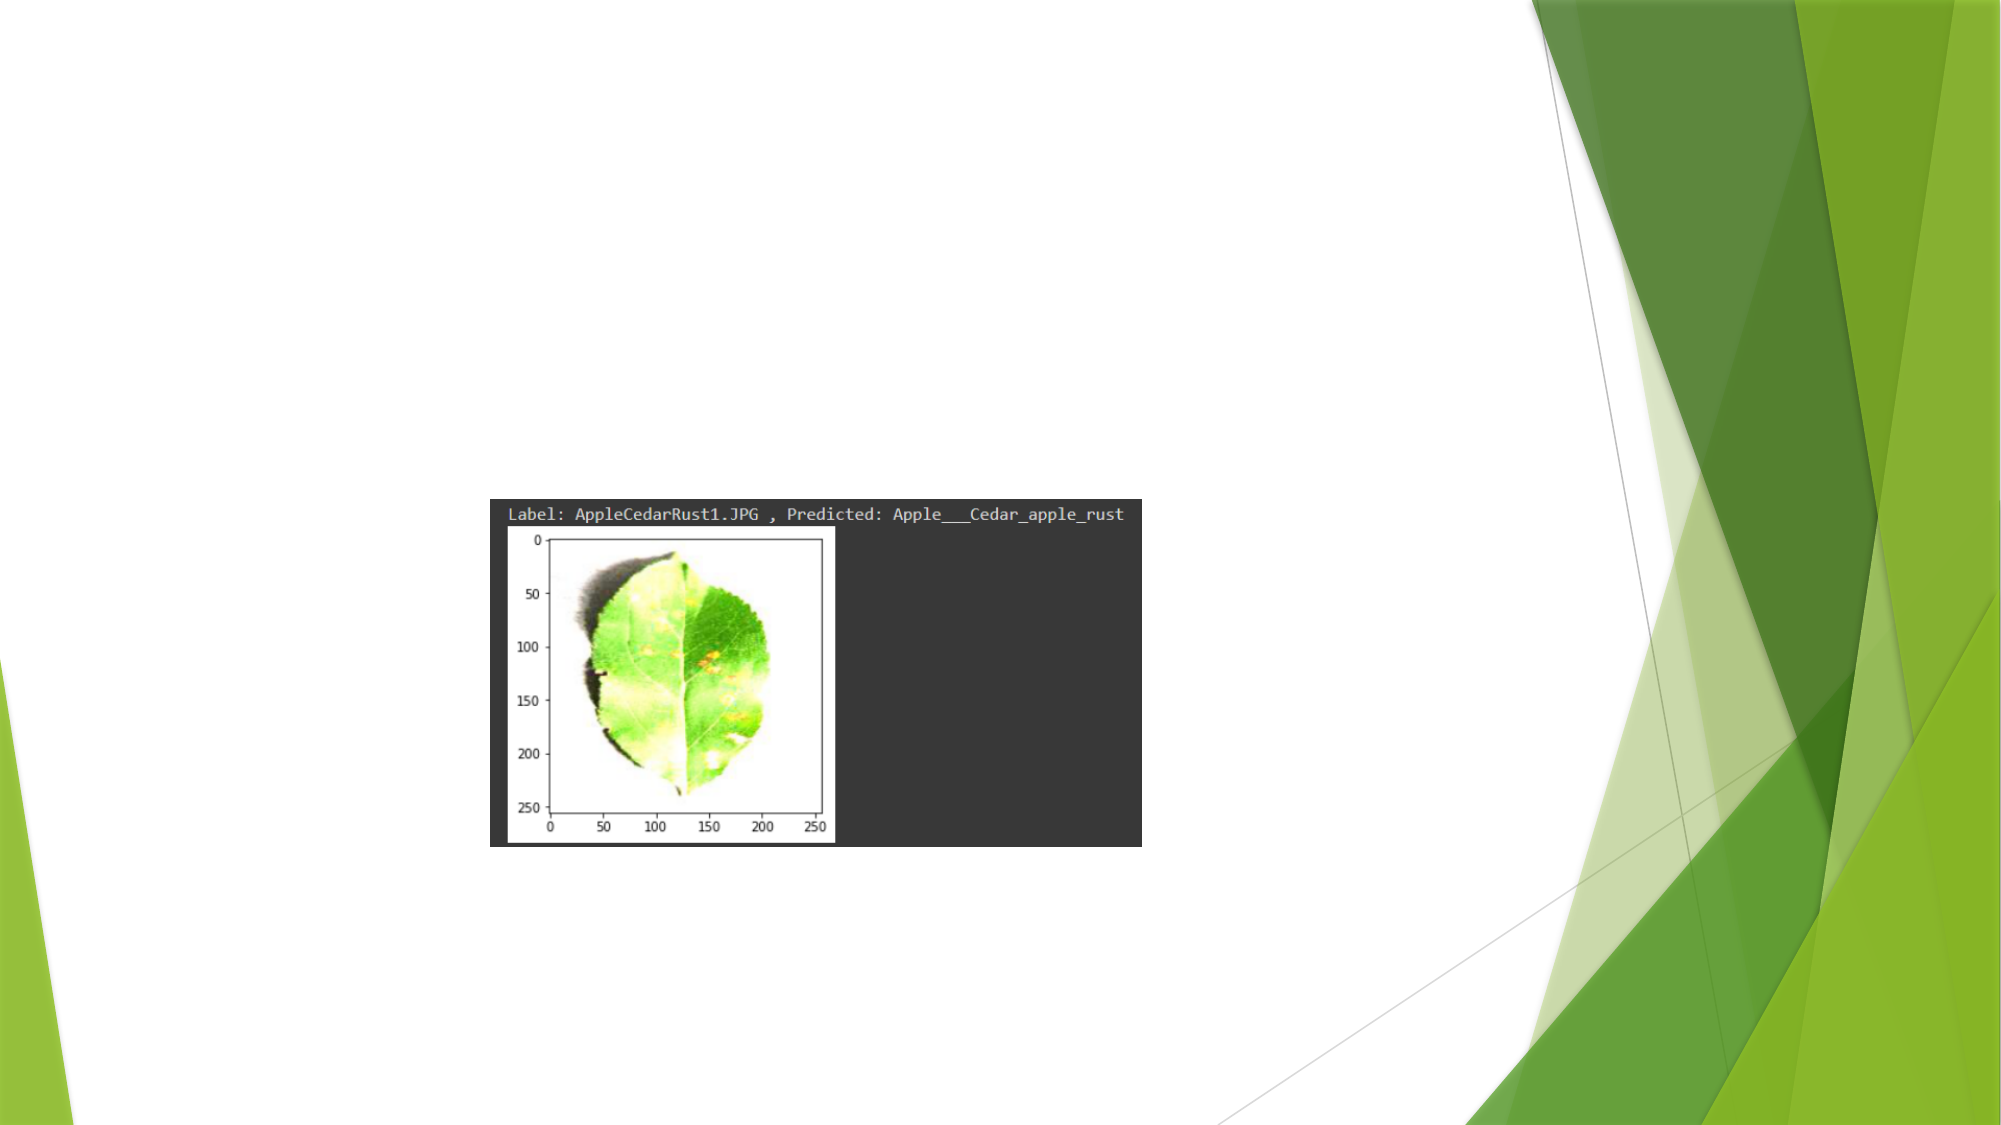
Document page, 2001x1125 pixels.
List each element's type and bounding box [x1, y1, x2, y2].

list [490, 498, 1143, 847]
